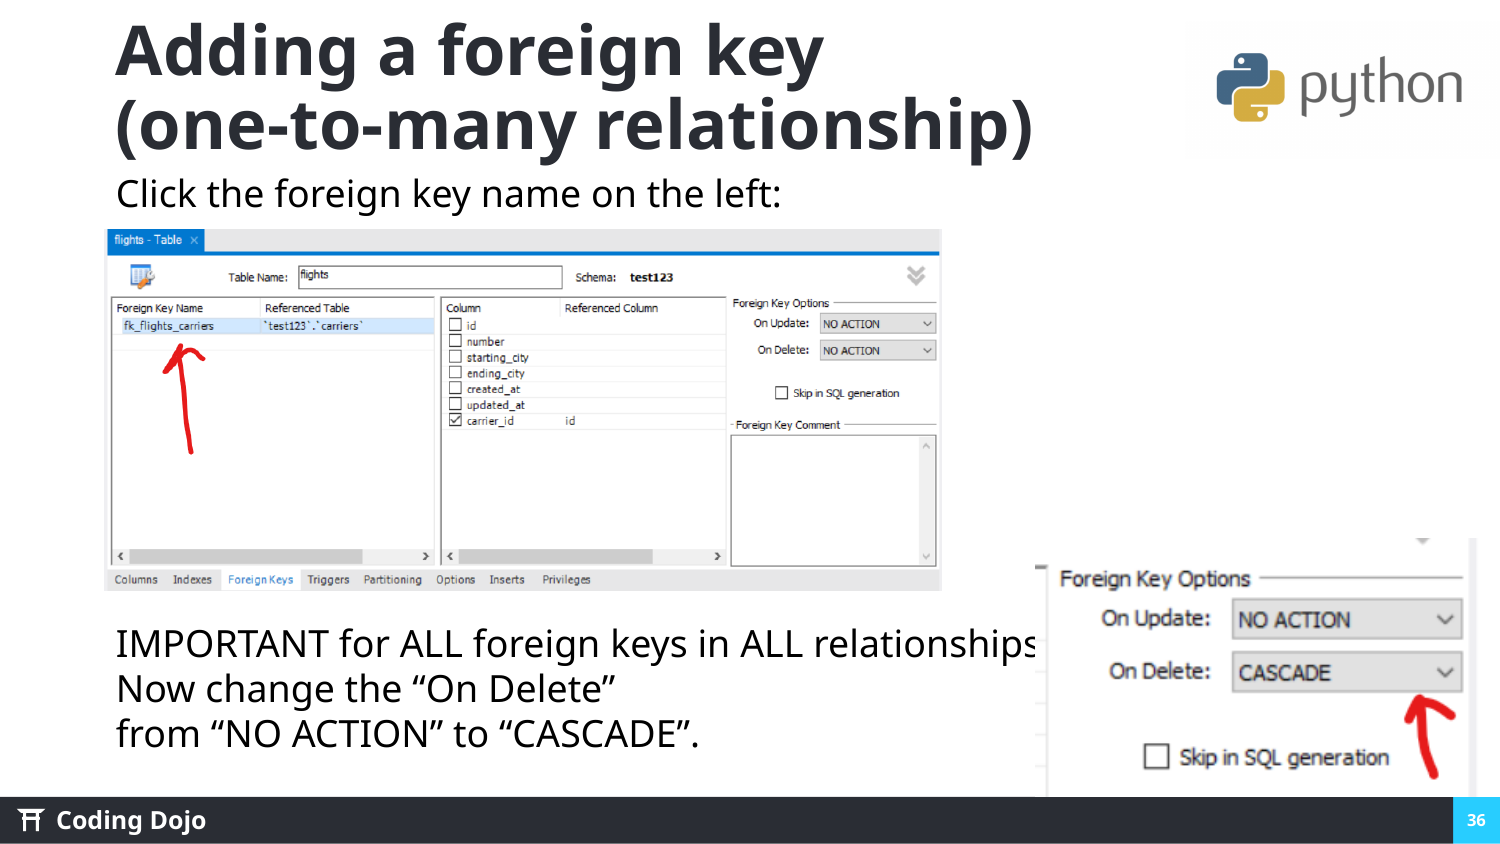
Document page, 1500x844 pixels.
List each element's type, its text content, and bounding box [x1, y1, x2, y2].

list Click the foreign key name on the left: IMPORTANT for ALL foreign keys in ALL relationships: Now change the “On Delete” from “NO ACTION” to “CASCADE”. [104, 158, 1399, 797]
picture [1035, 538, 1500, 798]
picture [104, 229, 943, 592]
picture [15, 804, 47, 836]
picture [1185, 21, 1500, 159]
title Adding a foreign key (one-to-many relationship) [104, 37, 1179, 143]
